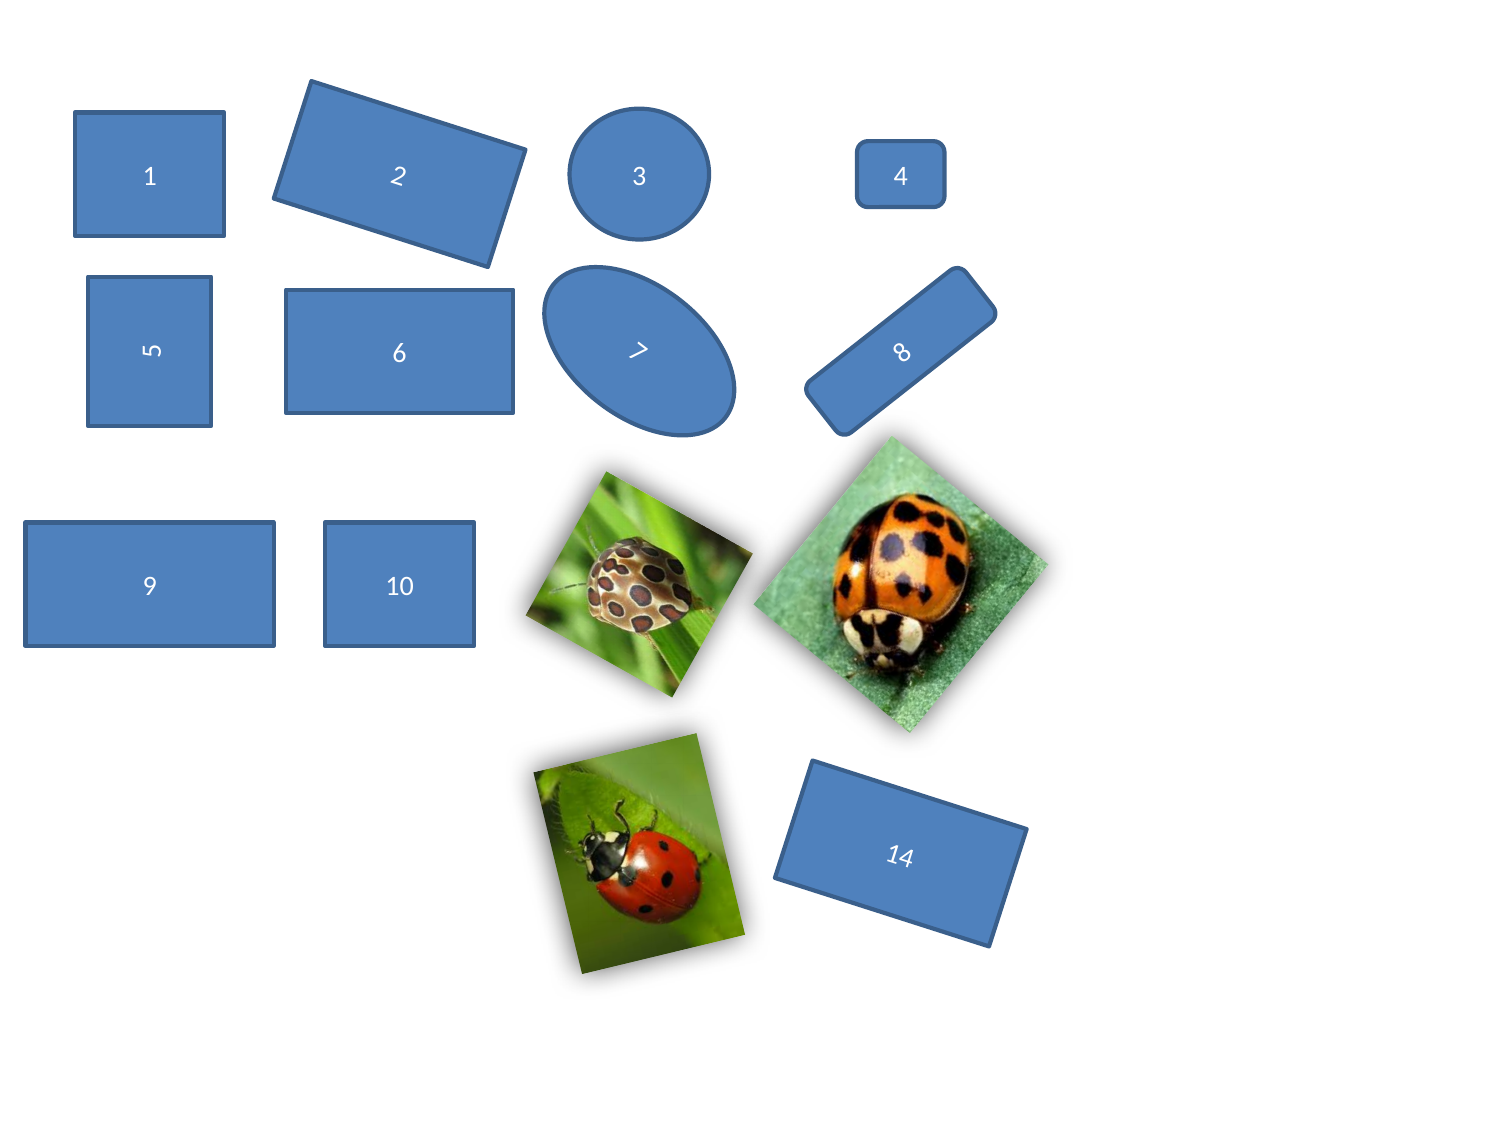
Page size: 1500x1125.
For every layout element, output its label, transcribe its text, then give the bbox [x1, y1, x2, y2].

text_box 10 [323, 520, 476, 648]
text_box 6 [284, 288, 515, 415]
text_box 2 [271, 79, 528, 269]
text_box 8 [804, 265, 998, 437]
picture [754, 435, 1048, 734]
text_box 1 [73, 110, 226, 238]
text_box 14 [772, 758, 1029, 949]
text_box 3 [567, 106, 712, 242]
picture [533, 733, 745, 974]
text_box 7 [542, 264, 737, 438]
text_box 9 [23, 520, 276, 648]
picture [525, 471, 753, 698]
text_box 4 [854, 139, 947, 210]
text_box 5 [86, 275, 213, 428]
